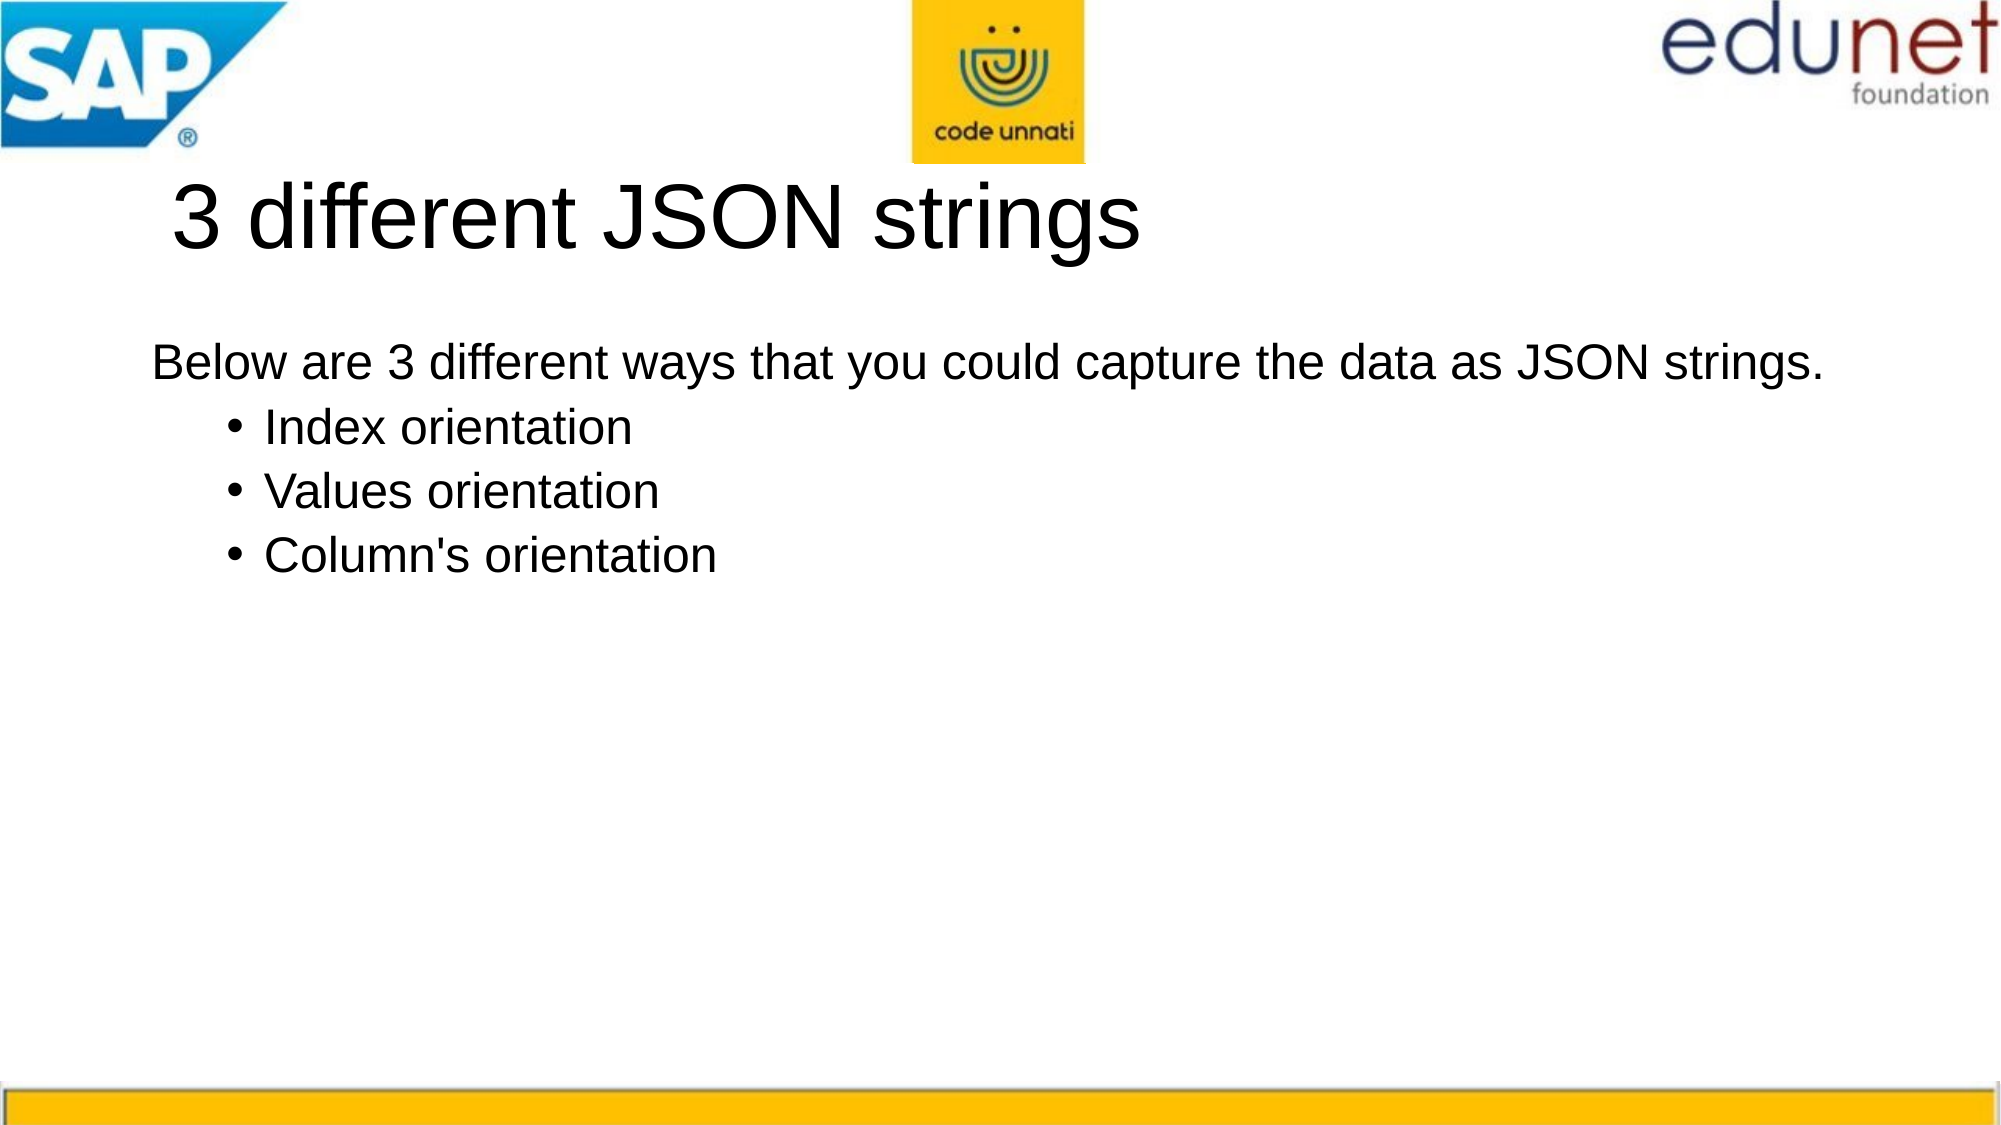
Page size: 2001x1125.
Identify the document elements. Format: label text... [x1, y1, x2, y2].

list Below are 3 different ways that you could capture the data as JSON strings.​ Index orientation​ Values orientation​ Column's orientation​ [136, 329, 1862, 1043]
picture [0, 1081, 2000, 1125]
picture [0, 0, 2000, 163]
title 3 different JSON strings​ [156, 163, 1882, 380]
